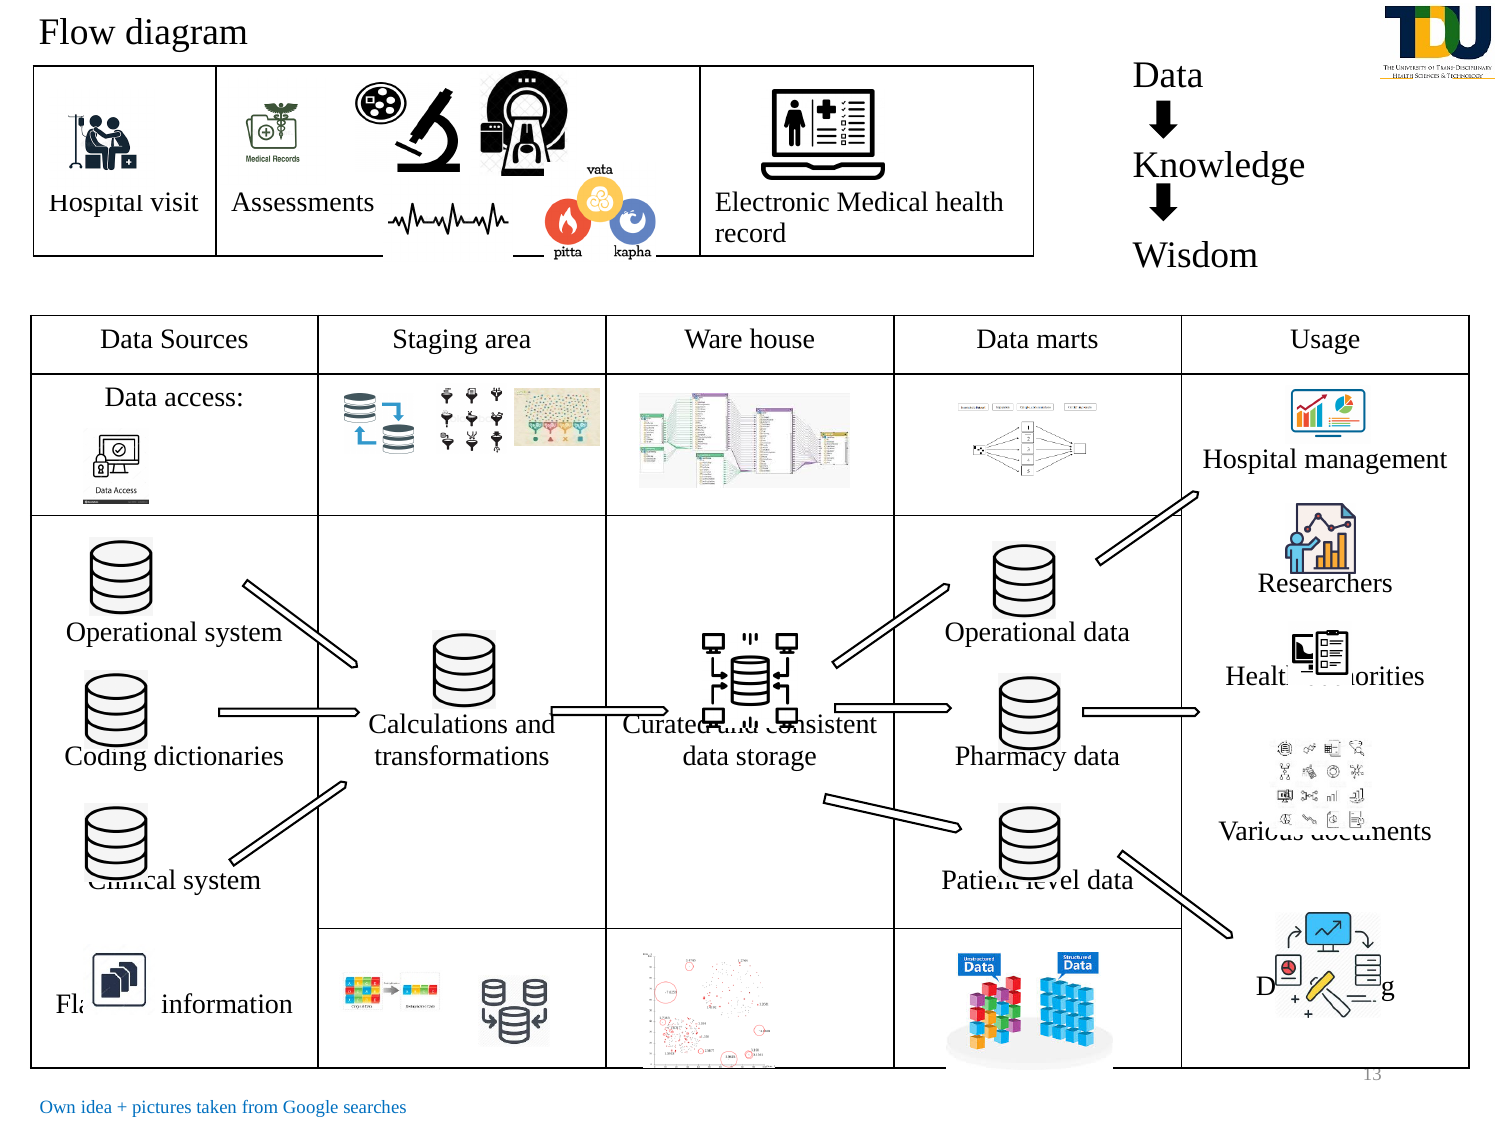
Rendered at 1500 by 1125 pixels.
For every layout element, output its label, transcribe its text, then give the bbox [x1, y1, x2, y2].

picture [1284, 385, 1371, 444]
table_cell [895, 929, 1181, 1067]
picture [1269, 732, 1372, 835]
picture [1288, 621, 1352, 685]
text_box [1149, 183, 1178, 222]
picture [1376, 3, 1495, 79]
text_box [550, 706, 669, 717]
text_box [1149, 100, 1178, 139]
slide_number 13 [1059, 1069, 1397, 1103]
table_cell [607, 375, 893, 515]
table_header Data Sources [32, 316, 317, 373]
table_cell Hospital management Researchers Health authorities Various documents Data mining [1182, 375, 1468, 1067]
table_cell [319, 375, 605, 515]
table_header Staging area [319, 316, 605, 373]
text_box [241, 578, 359, 669]
text_box [228, 780, 348, 868]
table_cell Operational data Pharmacy data Patient level data [895, 516, 1181, 928]
table_cell Data access: [32, 375, 317, 515]
text_box [1082, 707, 1201, 718]
text_box [218, 707, 361, 718]
picture [643, 952, 775, 1068]
table_header Electronic Medical health record [701, 67, 1033, 255]
picture [997, 673, 1061, 752]
picture [946, 952, 1113, 1070]
table_cell [607, 929, 893, 1067]
picture [83, 944, 155, 1015]
table_header Data marts [895, 316, 1181, 373]
picture [84, 803, 148, 882]
table_cell Curated and consistent data storage [607, 516, 893, 928]
text_box Flow diagram [24, 0, 1024, 60]
picture [1284, 503, 1356, 574]
picture [478, 975, 550, 1047]
picture [514, 388, 600, 446]
table_header Ware house [607, 316, 893, 373]
picture [992, 541, 1056, 619]
picture [436, 383, 507, 454]
picture [83, 428, 150, 504]
text_box [831, 582, 951, 670]
picture [89, 537, 153, 616]
table_header Usage [1182, 316, 1468, 373]
picture [355, 82, 460, 173]
text_box [834, 703, 953, 714]
text_box [1094, 490, 1200, 567]
table_cell Operational system Coding dictionaries Clinical system Flat files information [32, 516, 317, 1067]
table_cell Calculations and transformations [319, 516, 605, 928]
picture [219, 78, 326, 185]
text_box Own idea + pictures taken from Google searches [24, 1087, 547, 1125]
picture [84, 670, 148, 749]
picture [383, 70, 656, 262]
picture [432, 630, 496, 709]
table_header Assessments [217, 67, 699, 255]
picture [958, 393, 1101, 476]
picture [339, 964, 443, 1013]
picture [761, 89, 885, 180]
picture [1275, 912, 1381, 1018]
picture [344, 393, 414, 454]
table_header Hospital visit [34, 67, 215, 255]
table_cell [319, 929, 605, 1067]
picture [997, 803, 1061, 882]
picture [702, 633, 798, 728]
text_box [822, 792, 963, 834]
picture [639, 393, 850, 488]
text_box [1116, 849, 1234, 940]
table_cell [895, 375, 1181, 515]
text_box Data Knowledge Wisdom [1118, 42, 1381, 283]
picture [49, 89, 155, 195]
